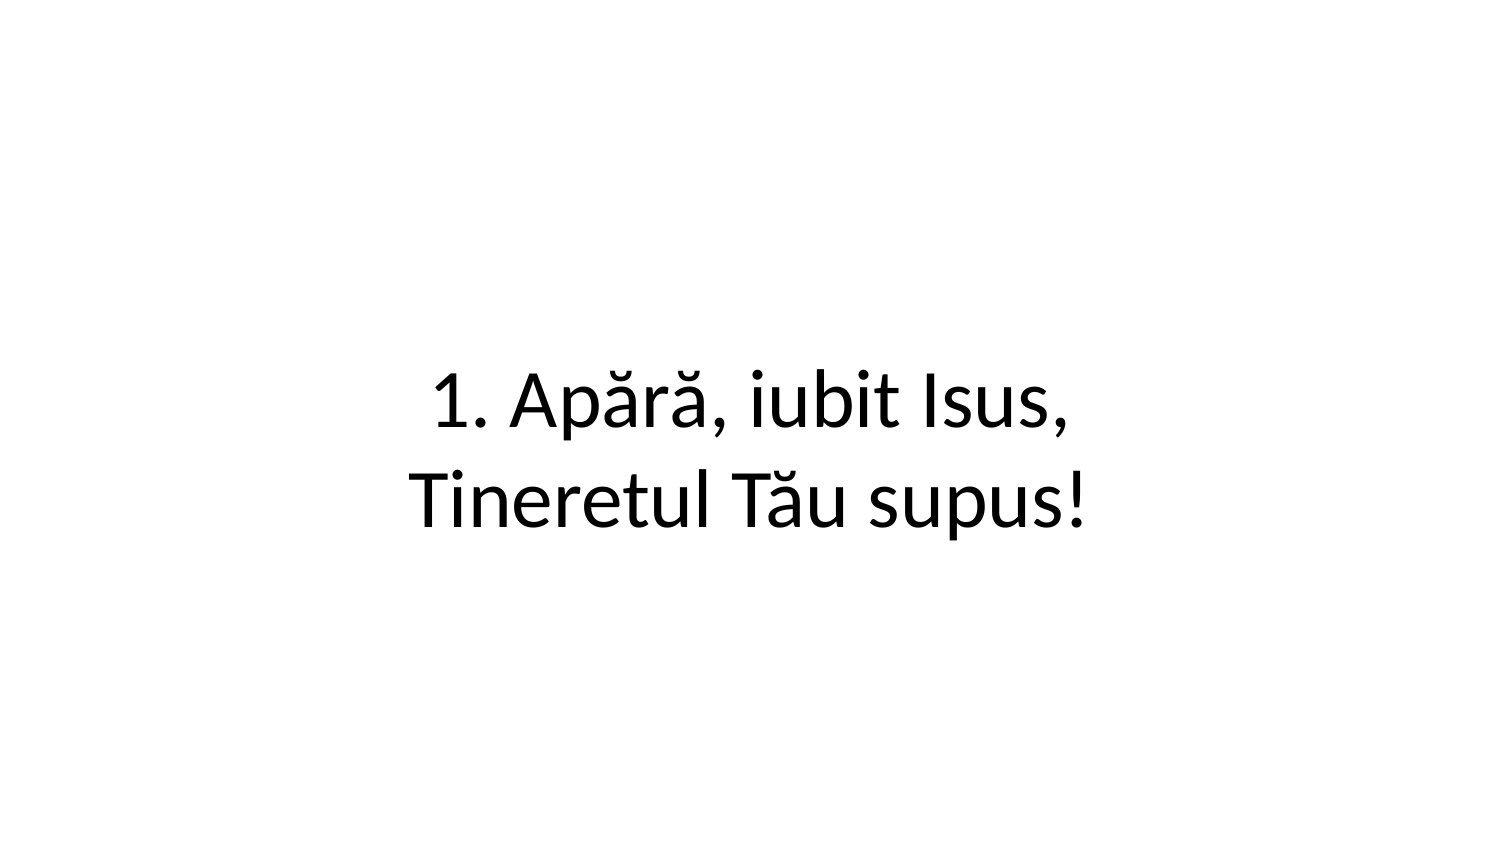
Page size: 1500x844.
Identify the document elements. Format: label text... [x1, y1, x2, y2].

text_box 1. Apără, iubit Isus, Tineretul Tău supus! [393, 292, 1107, 552]
